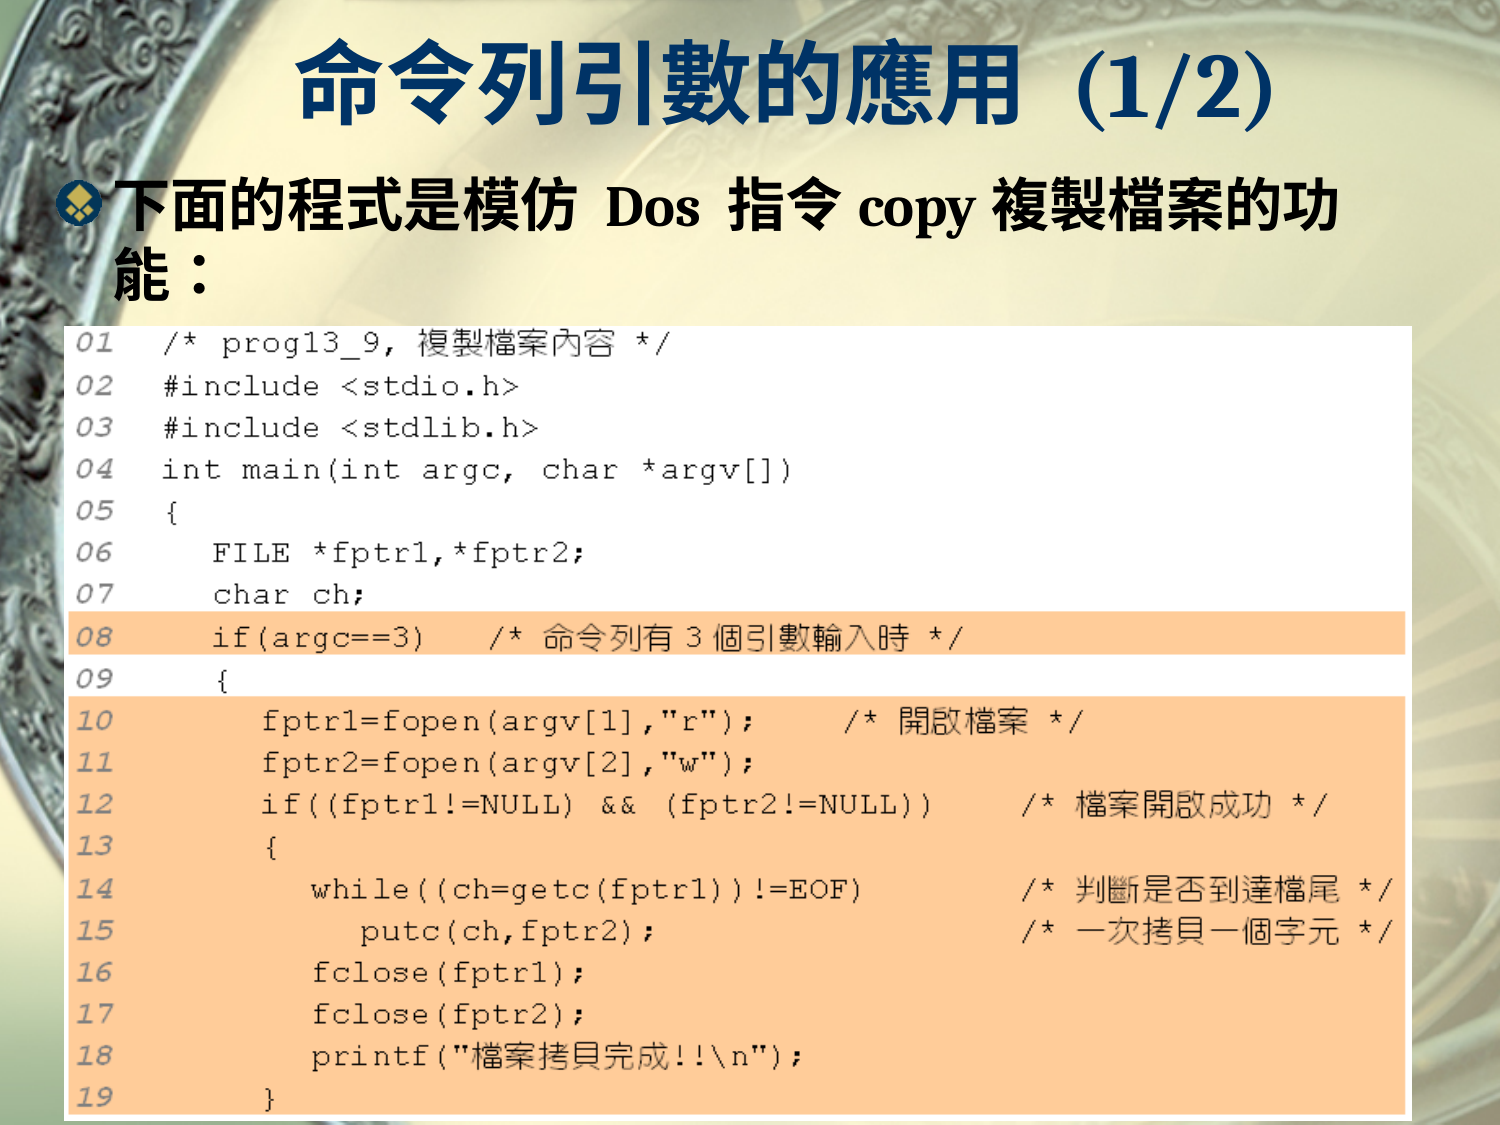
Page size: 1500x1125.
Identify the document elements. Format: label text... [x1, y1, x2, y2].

picture [0, 0, 1500, 1125]
list 下面的程式是模仿 Dos 指令copy複製檔案的功能： [41, 160, 1392, 511]
title 命令列引數的應用 (1/2) [123, 31, 1451, 266]
